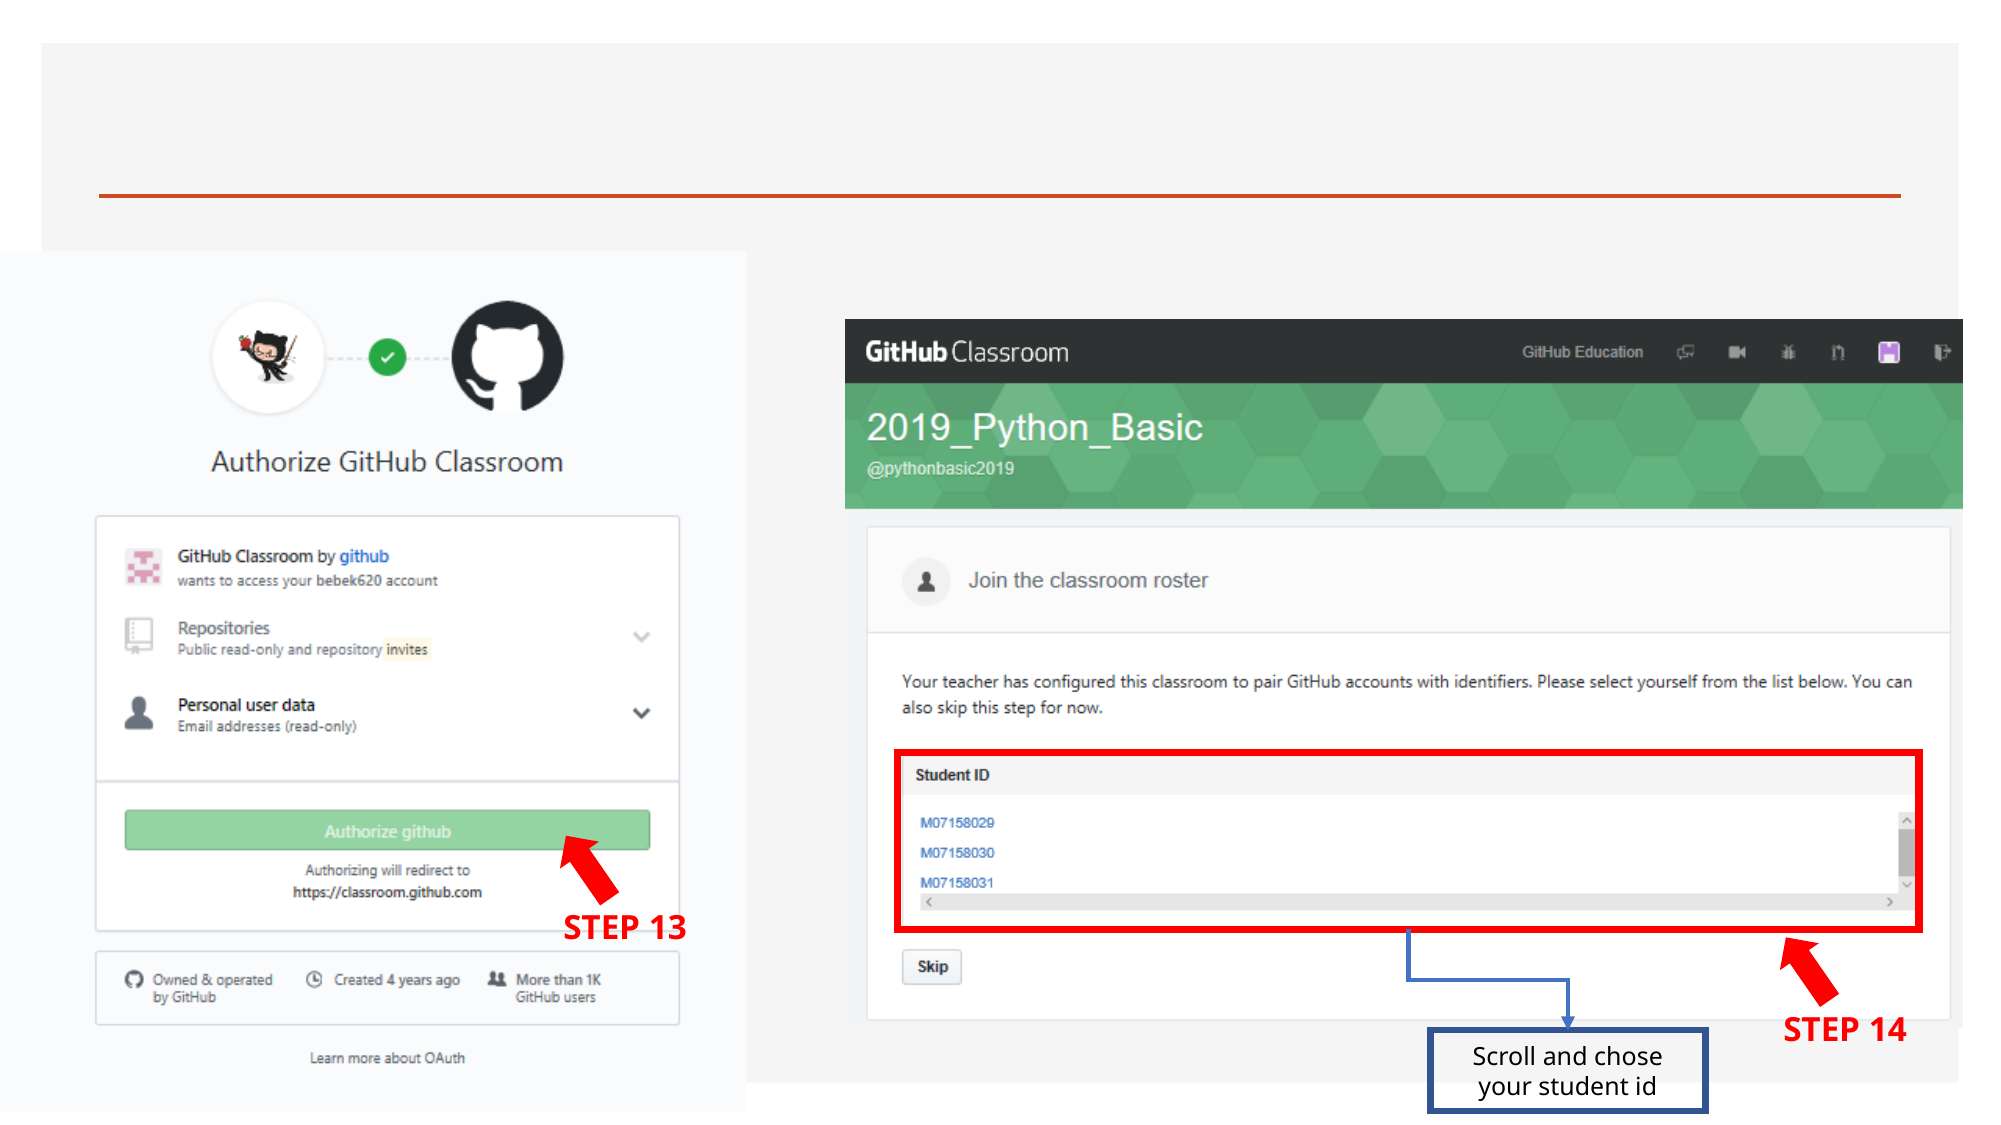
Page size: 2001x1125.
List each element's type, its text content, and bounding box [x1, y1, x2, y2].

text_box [1437, 899, 1539, 1060]
picture [845, 319, 1963, 1029]
text_box Scroll and chose your student id [1429, 1029, 1706, 1112]
picture [0, 251, 746, 1112]
text_box STEP 13 [746, 892, 752, 961]
text_box STEP 14 [1719, 993, 1972, 1063]
